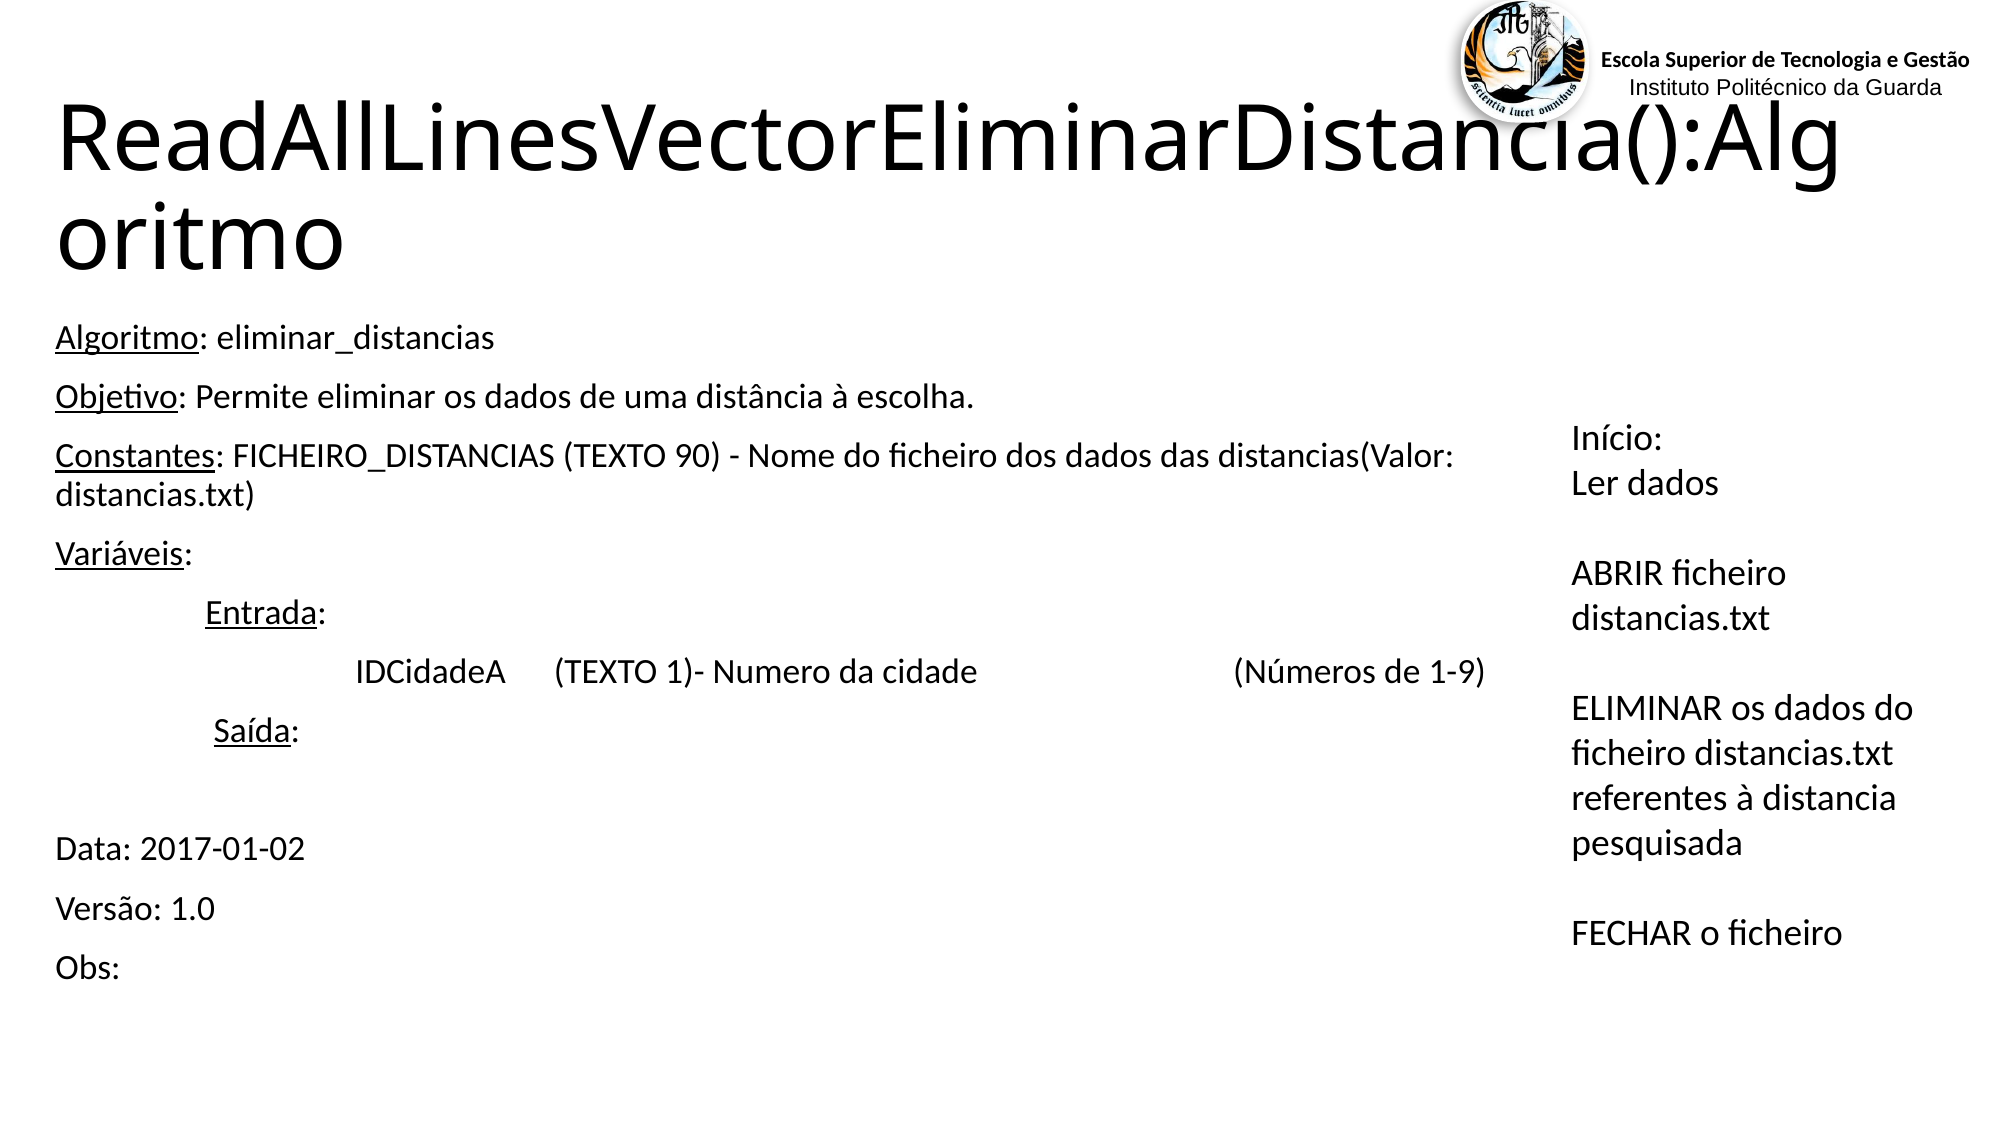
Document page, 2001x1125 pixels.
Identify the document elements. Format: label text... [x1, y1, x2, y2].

title ReadAllLinesVectorEliminarDistancia():Algoritmo [40, 81, 1898, 299]
list Algoritmo: eliminar_distancias Objetivo: Permite eliminar os dados de uma distância à escolha. Constantes: FICHEIRO_DISTANCIAS (TEXTO 90) - Nome do ficheiro dos dados das distancias(Valor: distancias.txt) Variáveis: Entrada: IDCidadeA (TEXTO 1)- Numero da cidade (Números de 1-9) Saída: Data: 2017-01-02 Versão: 1.0 Obs: [40, 311, 1557, 1101]
text_box Escola Superior de Tecnologia e Gestão Instituto Politécnico da Guarda [1589, 37, 2000, 108]
text_box Início: Ler dados ABRIR ficheiro distancias.txt ELIMINAR os dados do ficheiro distancias.txt referentes à distancia pesquisada FECHAR o ficheiro [1556, 405, 2000, 961]
picture [1460, 0, 1589, 123]
